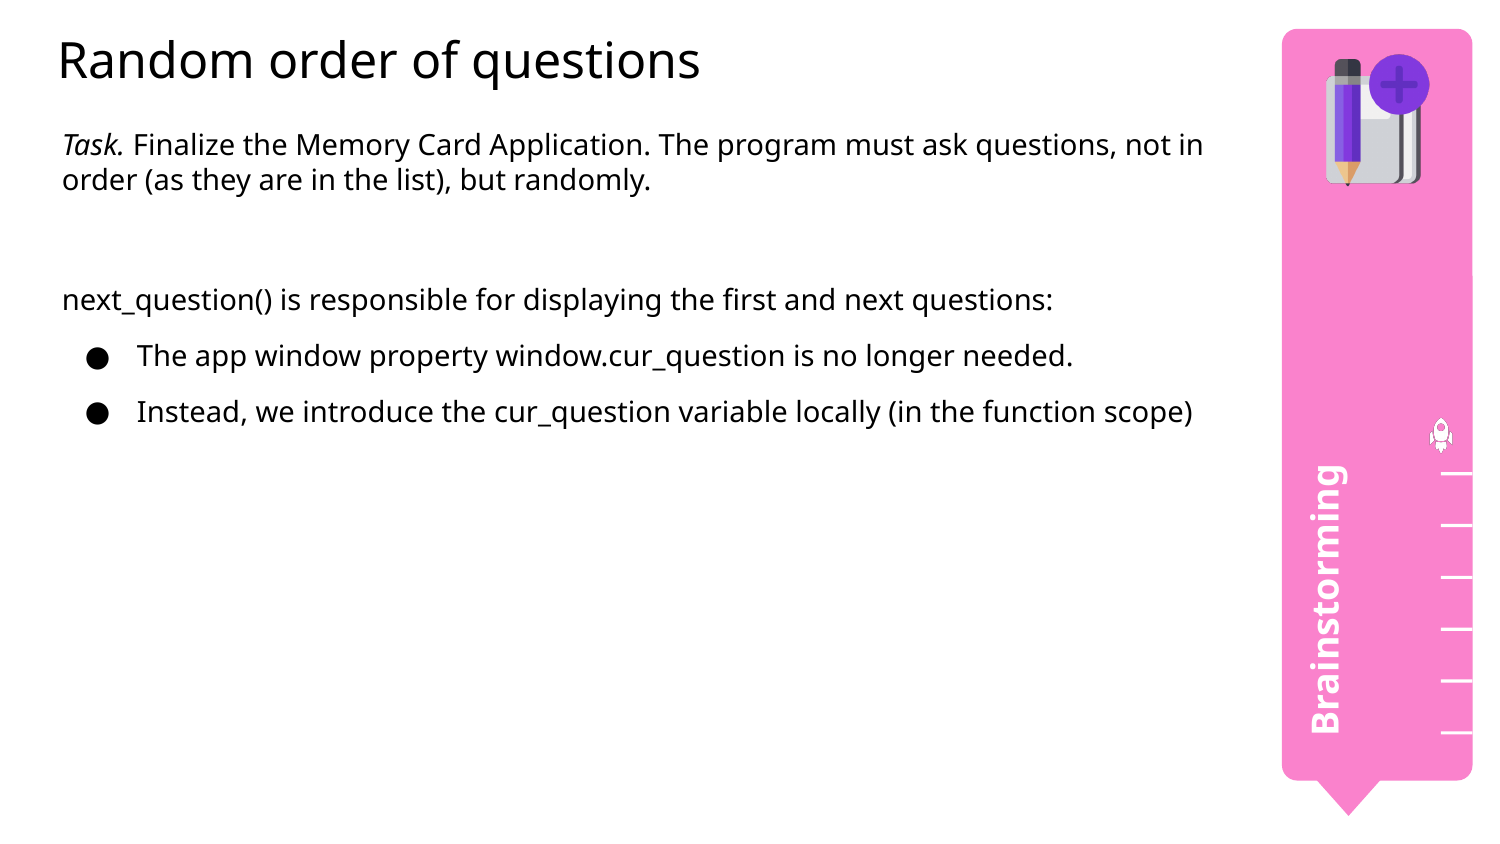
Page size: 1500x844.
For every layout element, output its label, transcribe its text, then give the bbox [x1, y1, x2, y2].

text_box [1281, 28, 1473, 817]
picture [1290, 38, 1464, 202]
text_box next_question() is responsible for displaying the first and next questions: The app window property window.cur_question is no longer needed. Instead, we introduce the cur_question variable locally (in the function scope) [46, 266, 1251, 495]
picture [1423, 412, 1459, 459]
text_box Random order of questions [57, 28, 1217, 111]
text_box Task. Finalize the Memory Card Application. The program must ask questions, not in order (as they are in the list), but randomly. [46, 111, 1276, 252]
